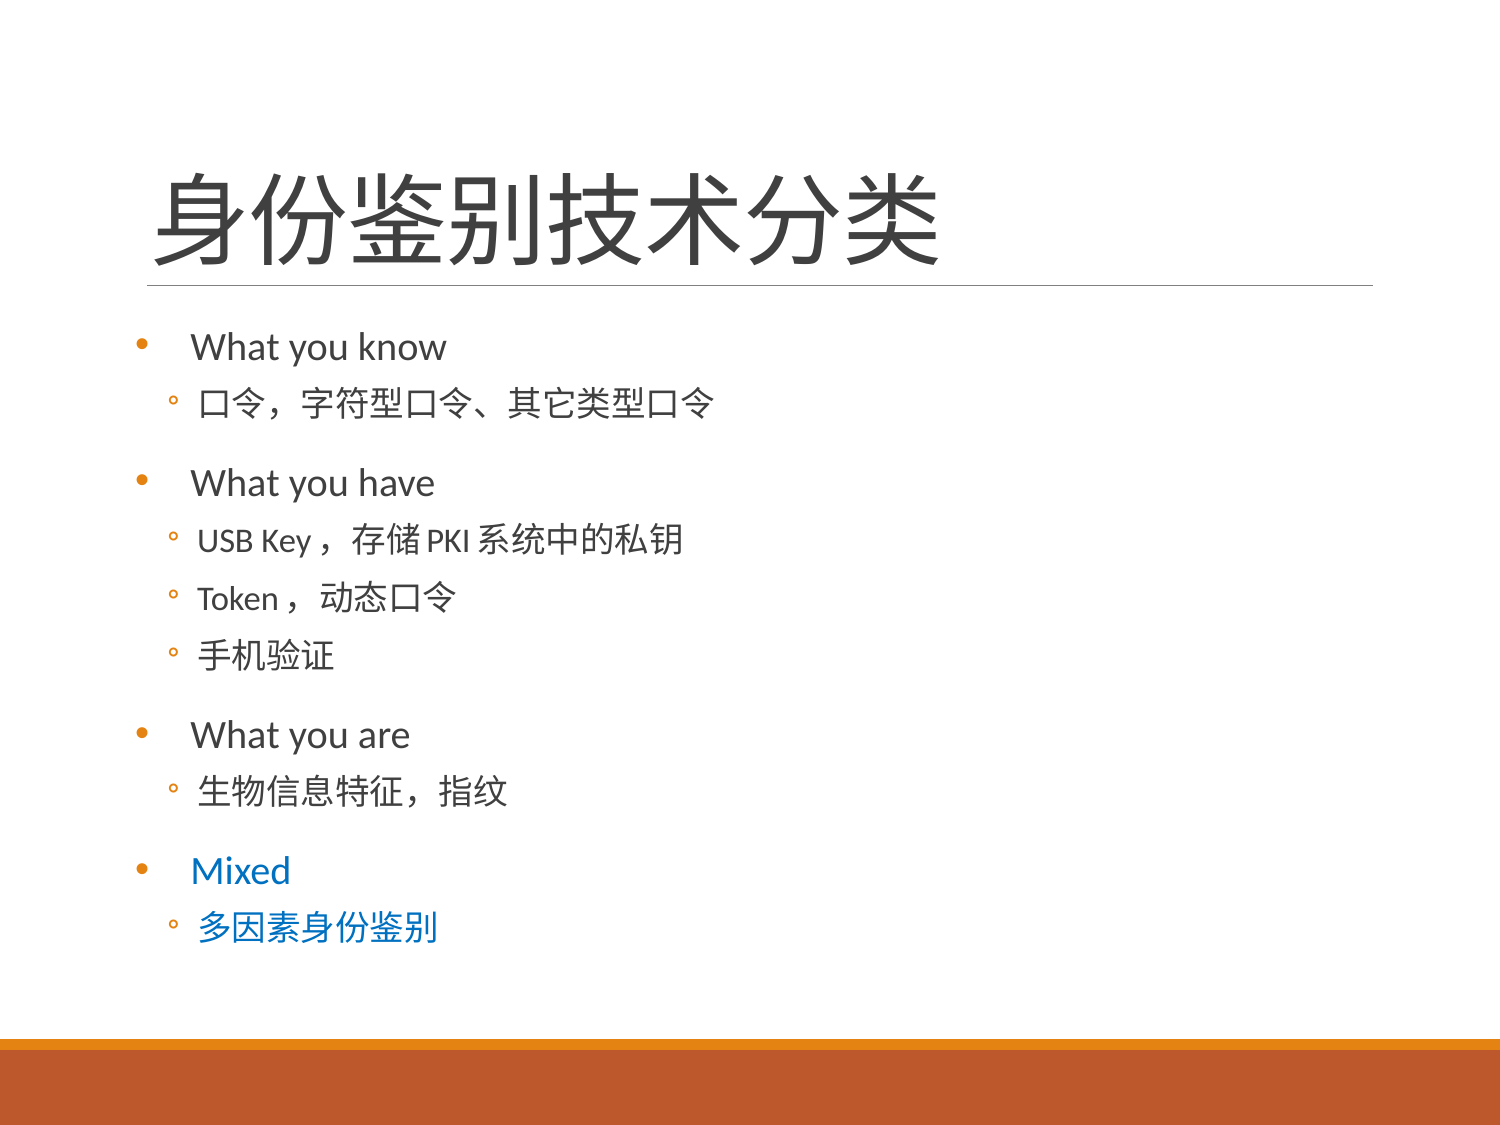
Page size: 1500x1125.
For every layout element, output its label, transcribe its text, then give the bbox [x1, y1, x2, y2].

list What you know 口令，字符型口令、其它类型口令 What you have USB Key，存储PKI系统中的私钥 Token，动态口令 手机验证 What you are 生物信息特征，指纹 Mixed 多因素身份鉴别 [135, 302, 1373, 963]
title 身份鉴别技术分类 [135, 47, 1373, 285]
